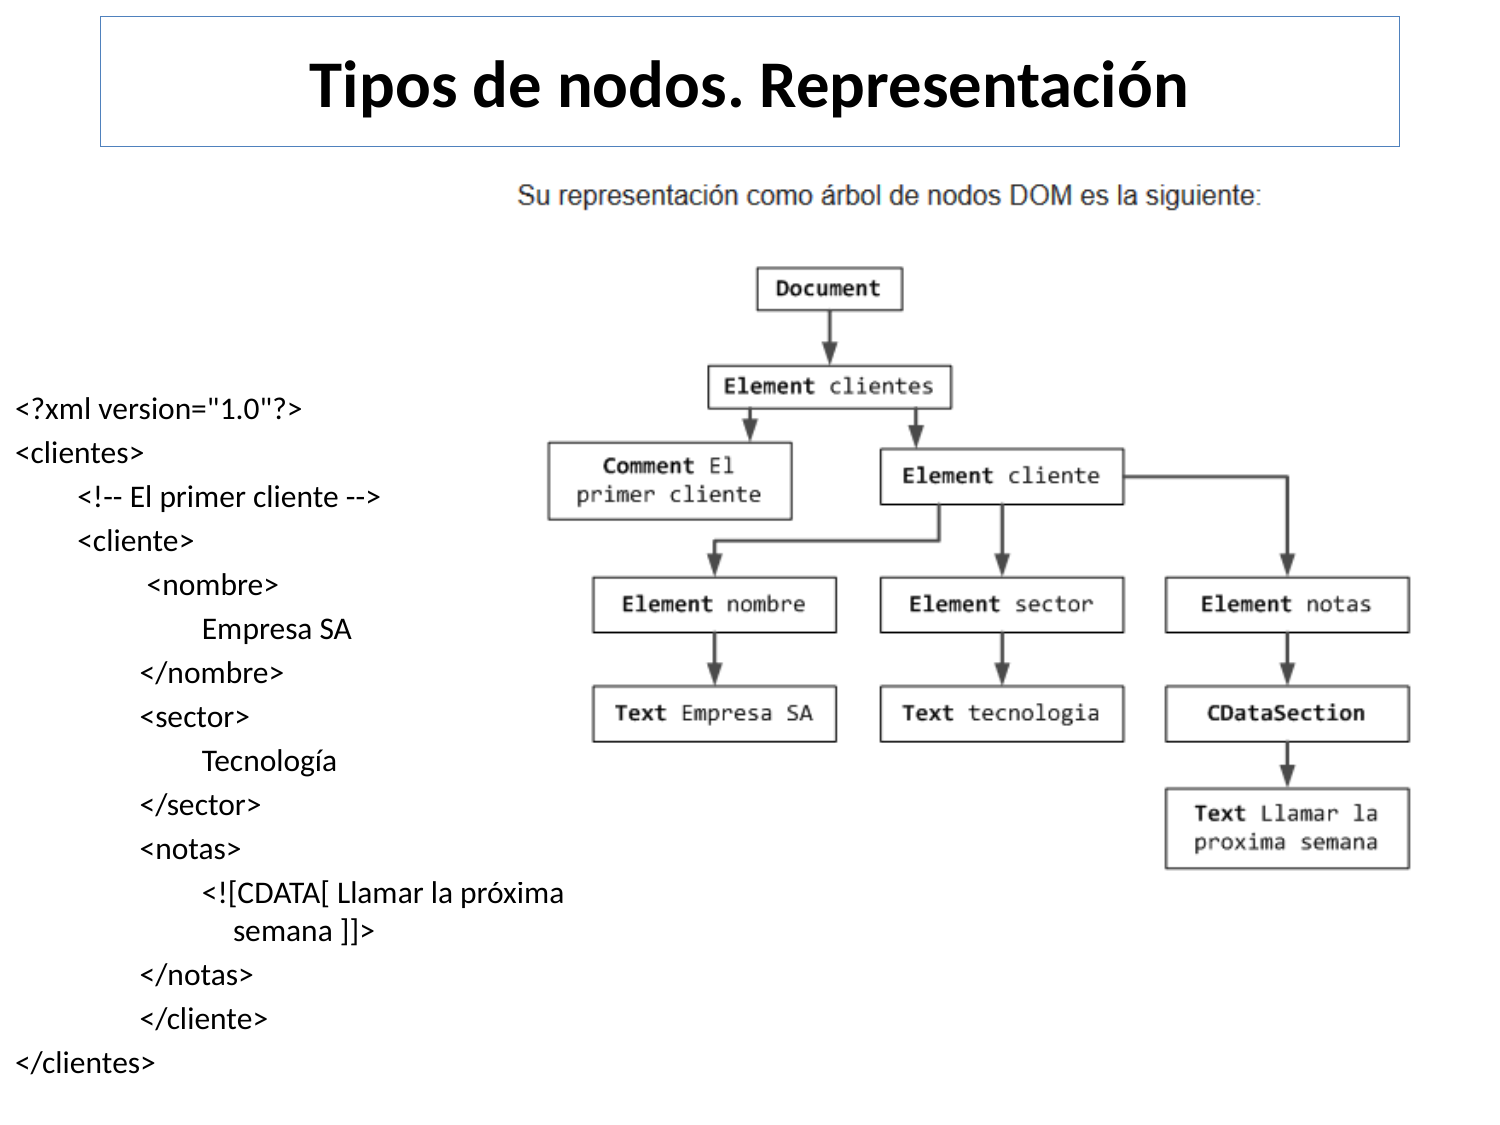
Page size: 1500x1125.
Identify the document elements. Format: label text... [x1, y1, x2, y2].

title Tipos de nodos. Representación [100, 16, 1400, 147]
picture [477, 148, 1494, 882]
list <?xml version="1.0"?> <clientes> <!-- El primer cliente --> <cliente> <nombre> Empresa SA </nombre> <sector> Tecnología </sector> <notas> <![CDATA[ Llamar la próxima semana ]]> </notas> </cliente> </clientes> [0, 380, 703, 1125]
